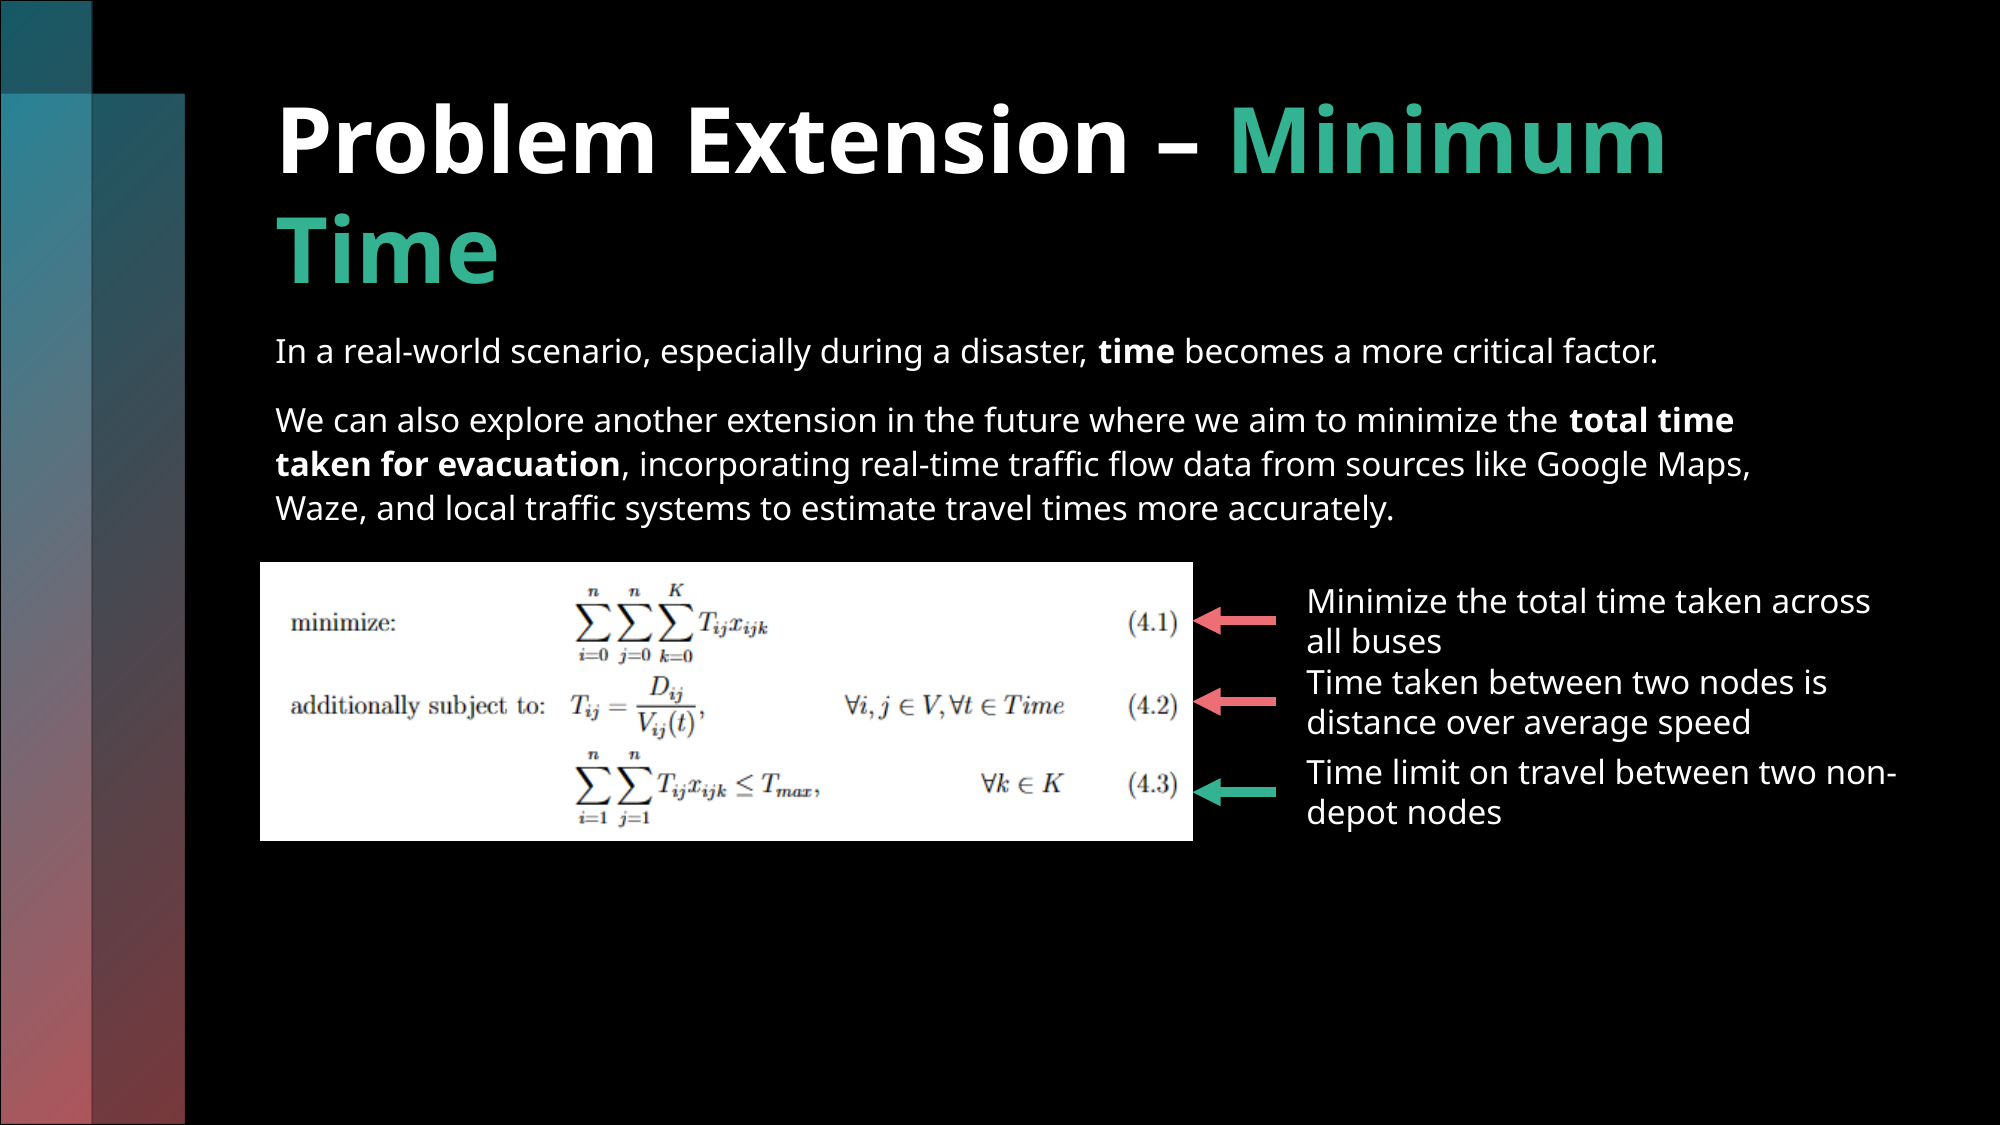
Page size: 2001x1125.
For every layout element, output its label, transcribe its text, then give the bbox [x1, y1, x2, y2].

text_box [1192, 572, 1922, 669]
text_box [1192, 744, 1922, 841]
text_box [1192, 669, 1922, 744]
list In a real-world scenario, especially during a disaster, time becomes a more critical factor. We can also explore another extension in the future where we aim to minimize the total time taken for evacuation, incorporating real-time traffic flow data from sources like Google Maps, Waze, and local traffic systems to estimate travel times more accurately. [260, 319, 1817, 572]
picture [260, 562, 1193, 841]
title Problem Extension – Minimum Time [260, 74, 1817, 319]
